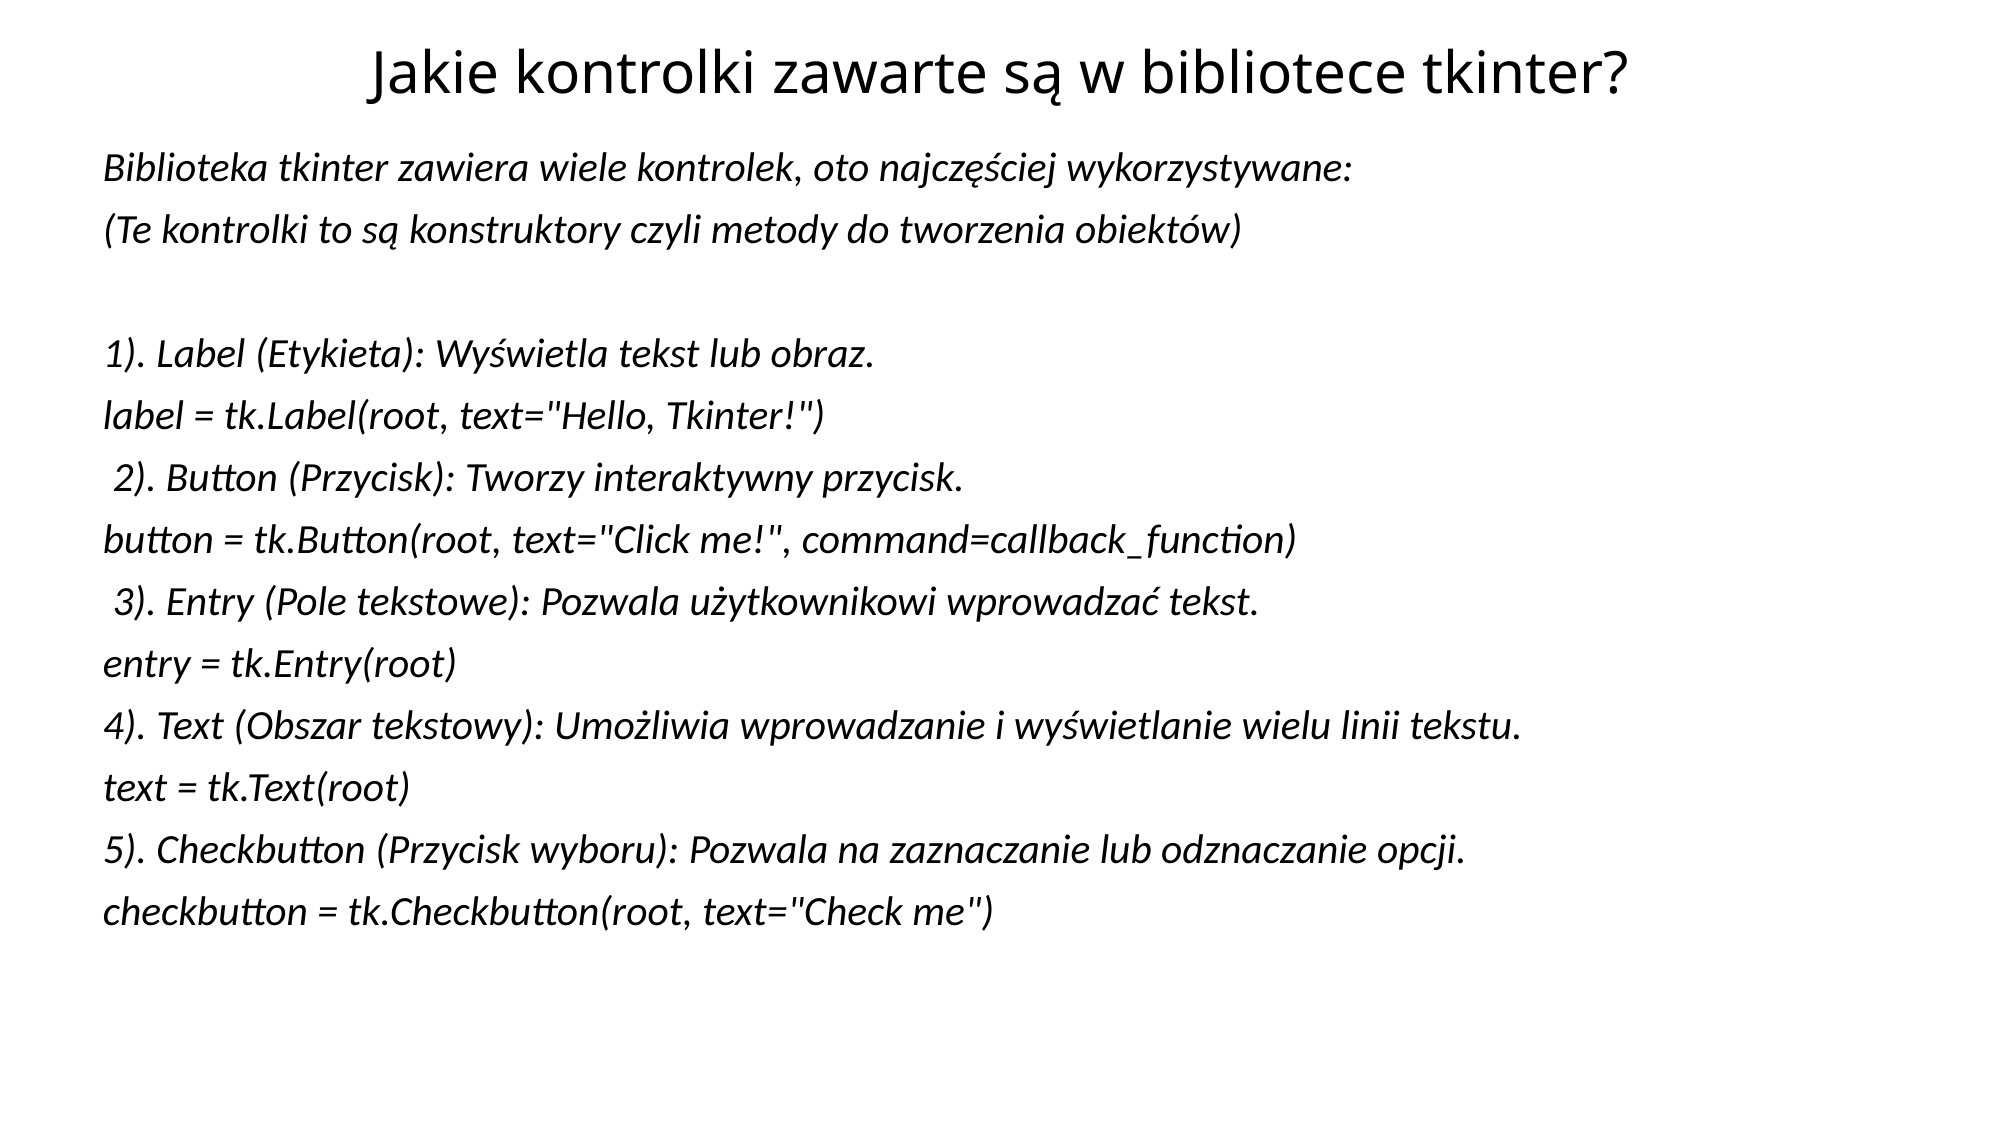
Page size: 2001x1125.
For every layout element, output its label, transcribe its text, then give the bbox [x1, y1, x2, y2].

title Jakie kontrolki zawarte są w bibliotece tkinter? [249, 35, 1750, 114]
subtitle Biblioteka tkinter zawiera wiele kontrolek, oto najczęściej wykorzystywane: (Te kontrolki to są konstruktory czyli metody do tworzenia obiektów) 1). Label (Etykieta): Wyświetla tekst lub obraz. label = tk.Label(root, text="Hello, Tkinter!") 2). Button (Przycisk): Tworzy interaktywny przycisk. button = tk.Button(root, text="Click me!", command=callback_function) 3). Entry (Pole tekstowe): Pozwala użytkownikowi wprowadzać tekst. entry = tk.Entry(root) 4). Text (Obszar tekstowy): Umożliwia wprowadzanie i wyświetlanie wielu linii tekstu. text = tk.Text(root) 5). Checkbutton (Przycisk wyboru): Pozwala na zaznaczanie lub odznaczanie opcji. checkbutton = tk.Checkbutton(root, text="Check me") [87, 137, 1913, 951]
